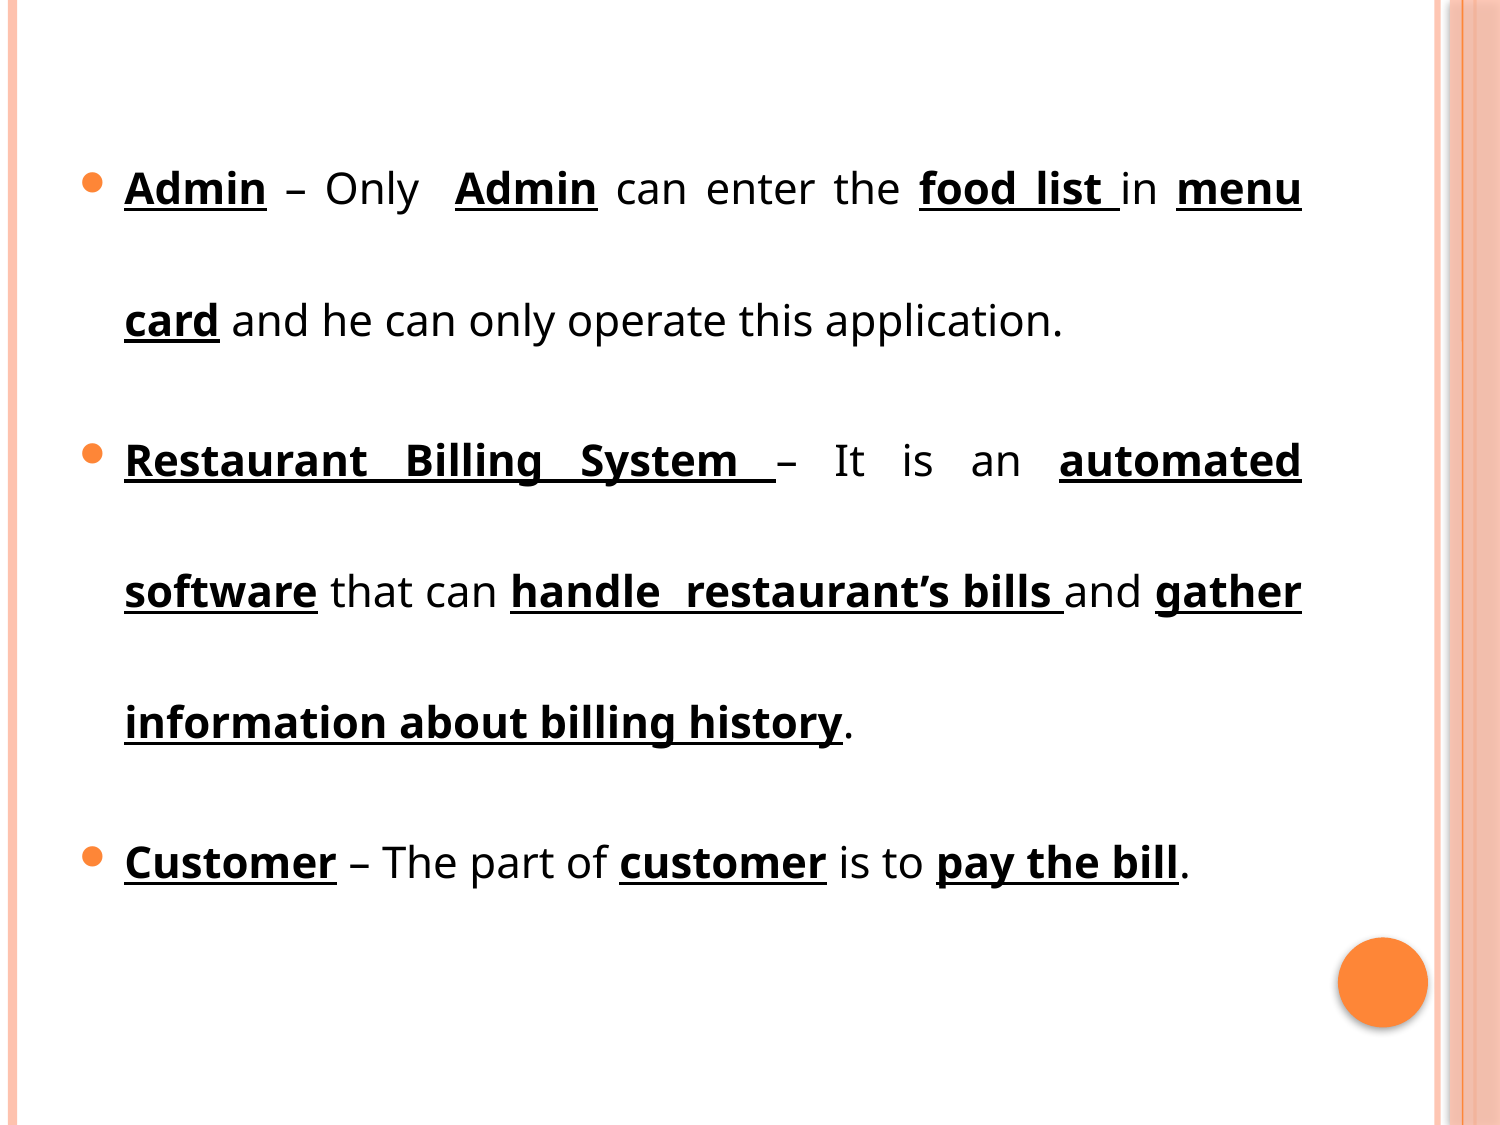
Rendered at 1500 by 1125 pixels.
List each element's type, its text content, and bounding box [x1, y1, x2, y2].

list Admin – Only Admin can enter the food list in menu card and he can only operate this application. Restaurant Billing System – It is an automated software that can handle restaurant’s bills and gather information about billing history. Customer – The part of customer is to pay the bill. [4, 75, 1317, 941]
